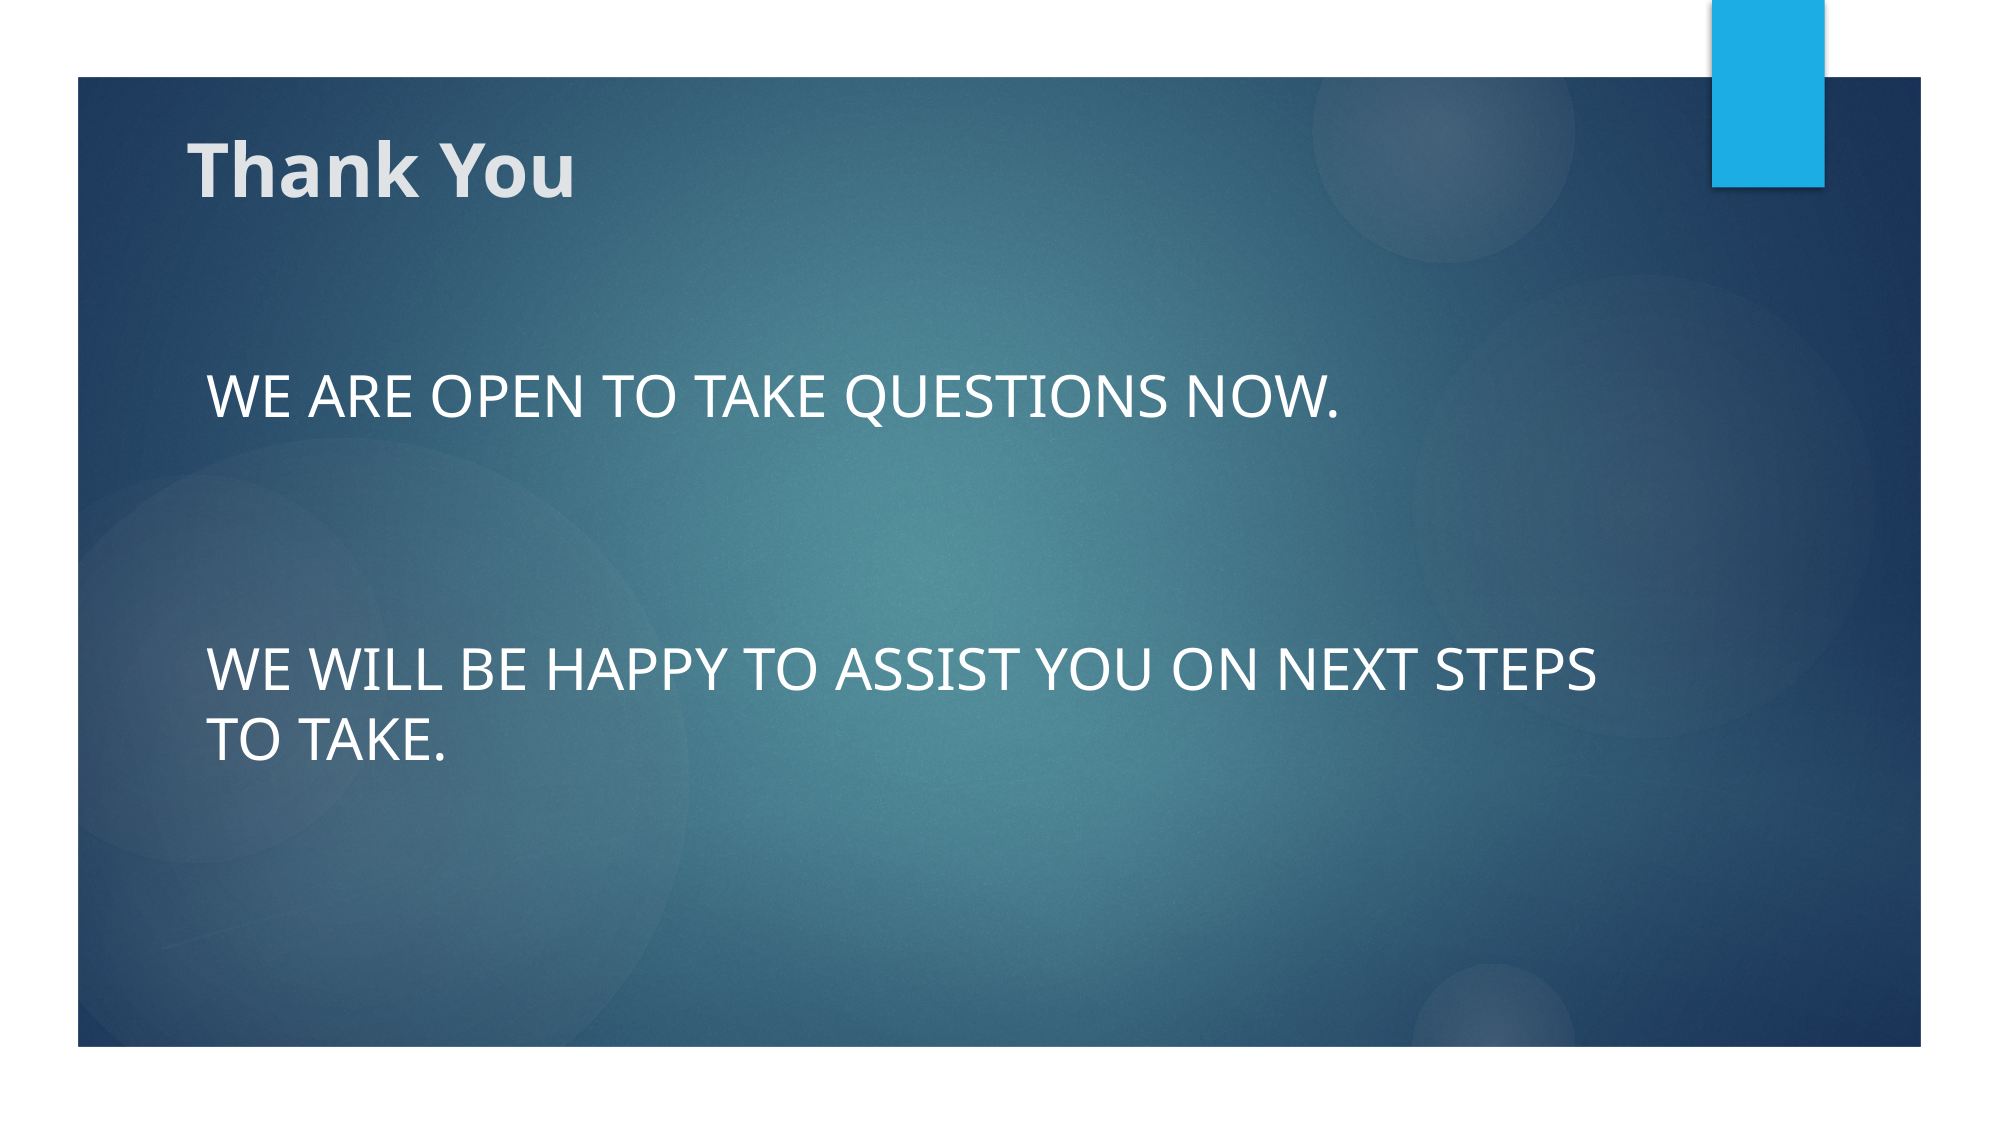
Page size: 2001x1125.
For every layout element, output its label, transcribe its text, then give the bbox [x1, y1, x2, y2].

subtitle we are Open to TAKE questions NOW. We will be happy to assist you on next steps to take. [191, 351, 1640, 494]
title Thank You [171, 0, 1619, 220]
